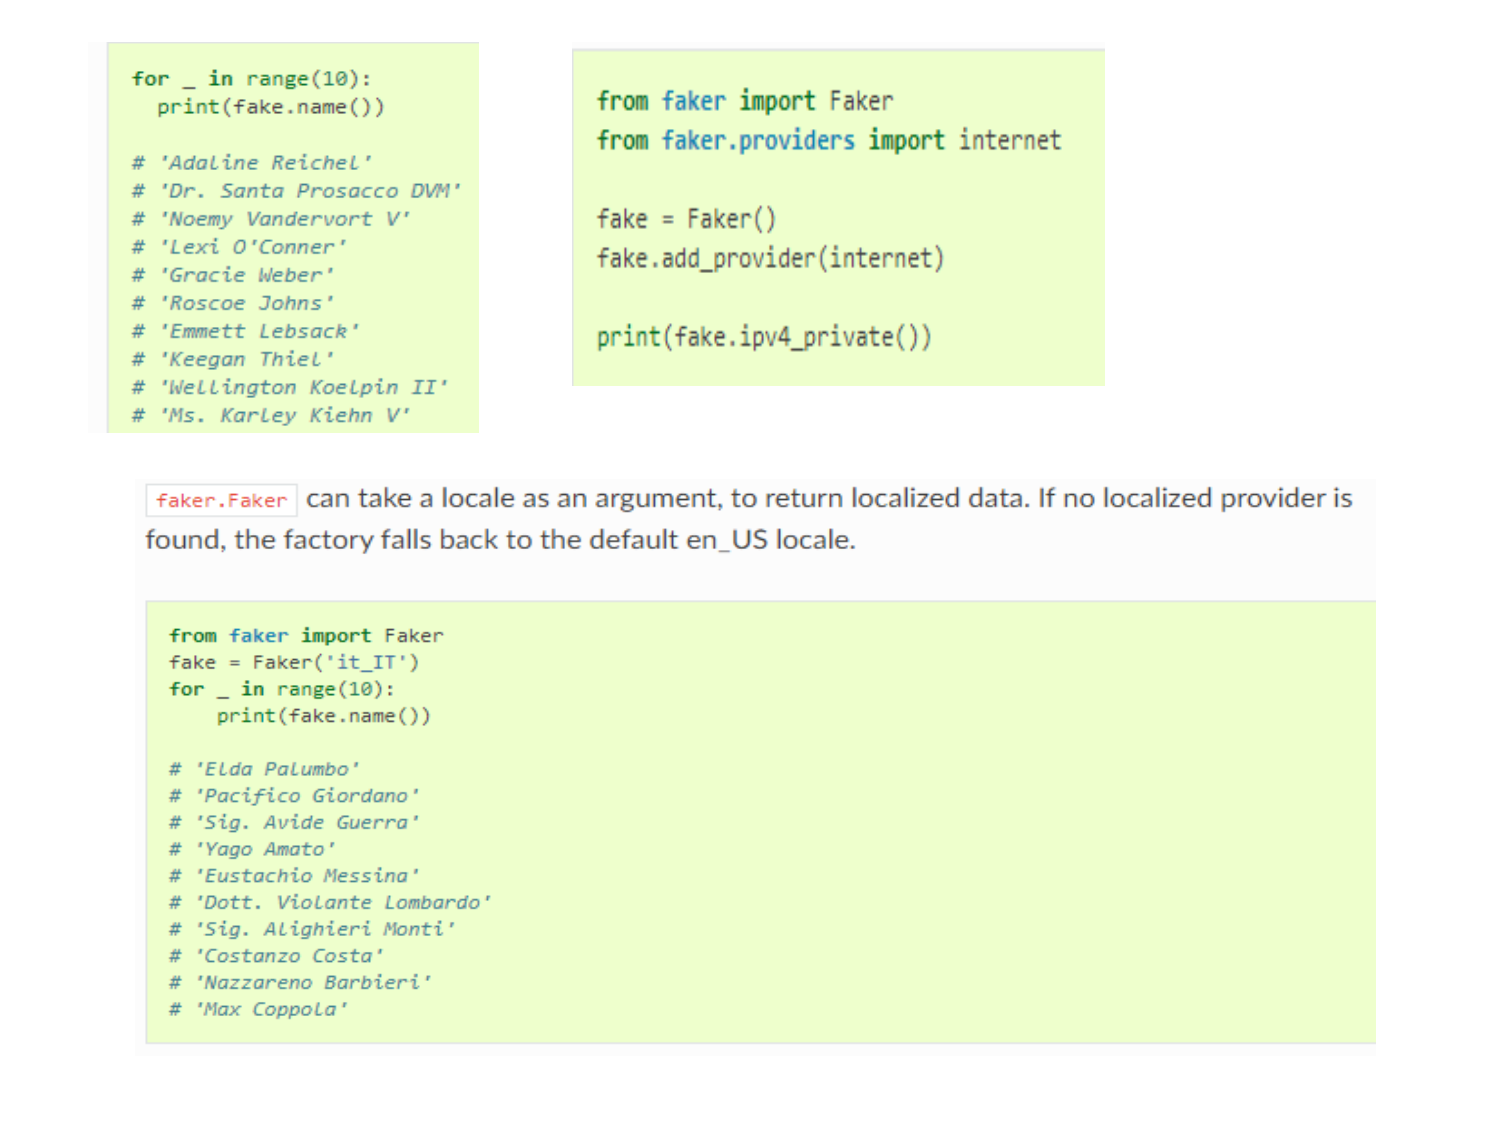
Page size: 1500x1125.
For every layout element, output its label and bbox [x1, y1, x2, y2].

list [88, 42, 479, 433]
picture [135, 479, 1377, 1057]
picture [572, 42, 1105, 386]
